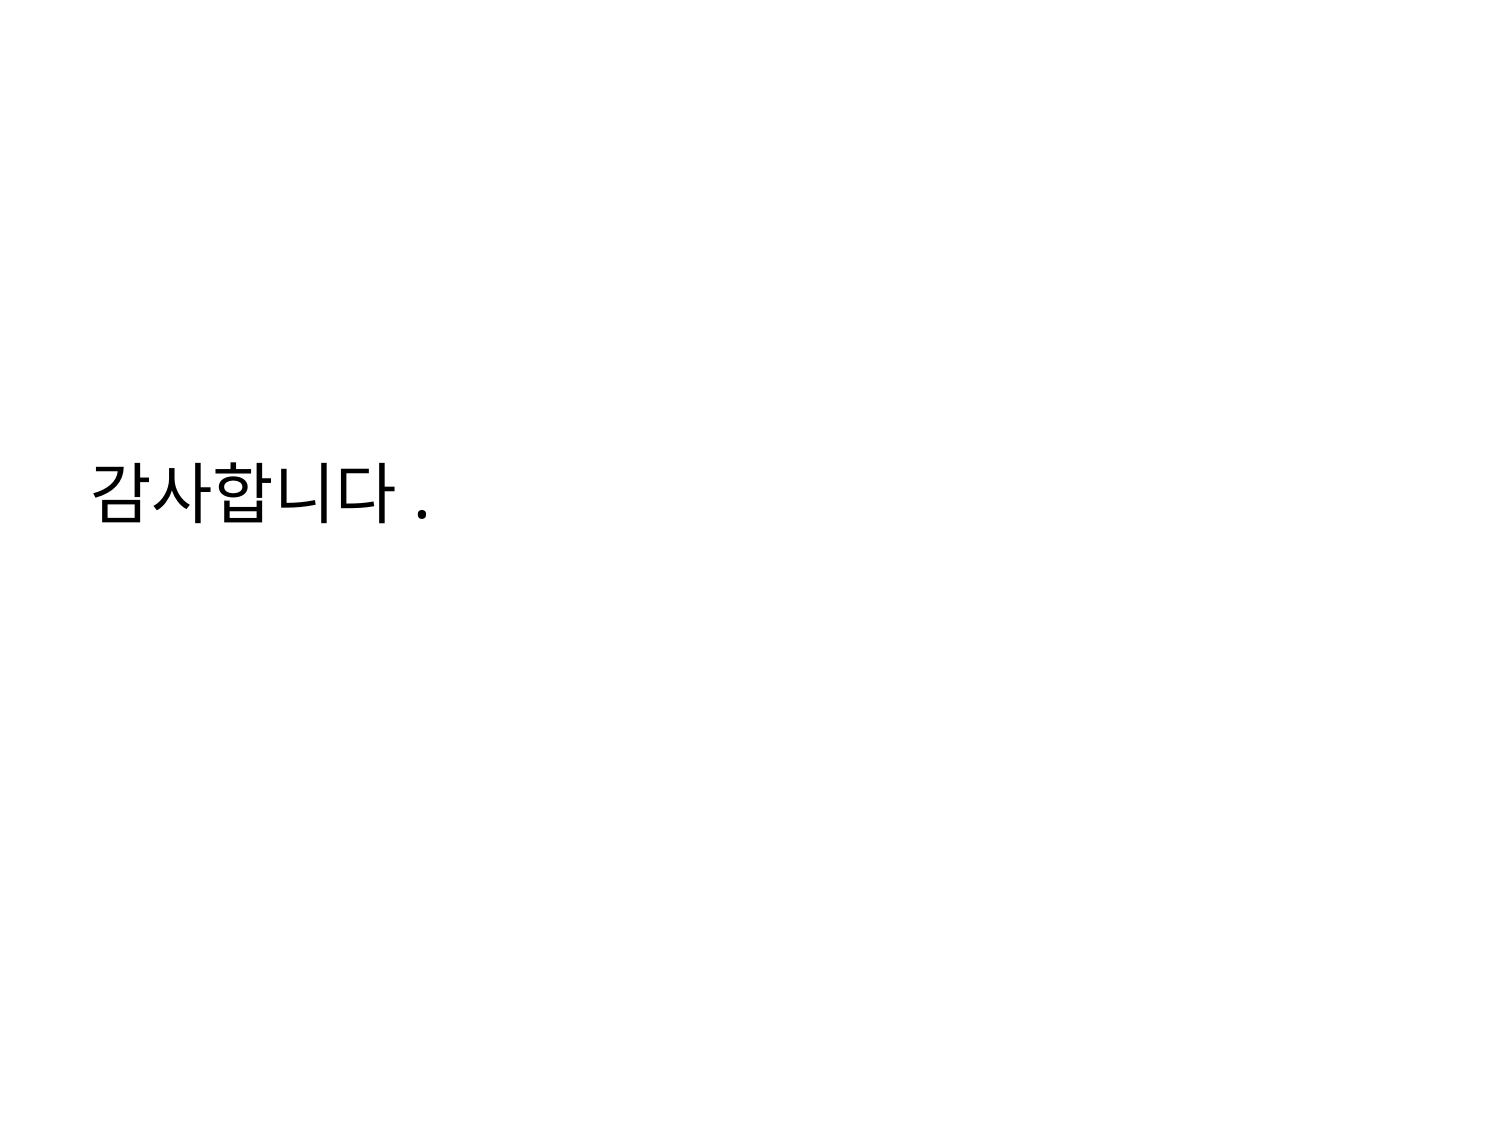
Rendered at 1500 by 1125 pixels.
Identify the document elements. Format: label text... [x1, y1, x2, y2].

list 감사합니다. [75, 444, 1425, 587]
